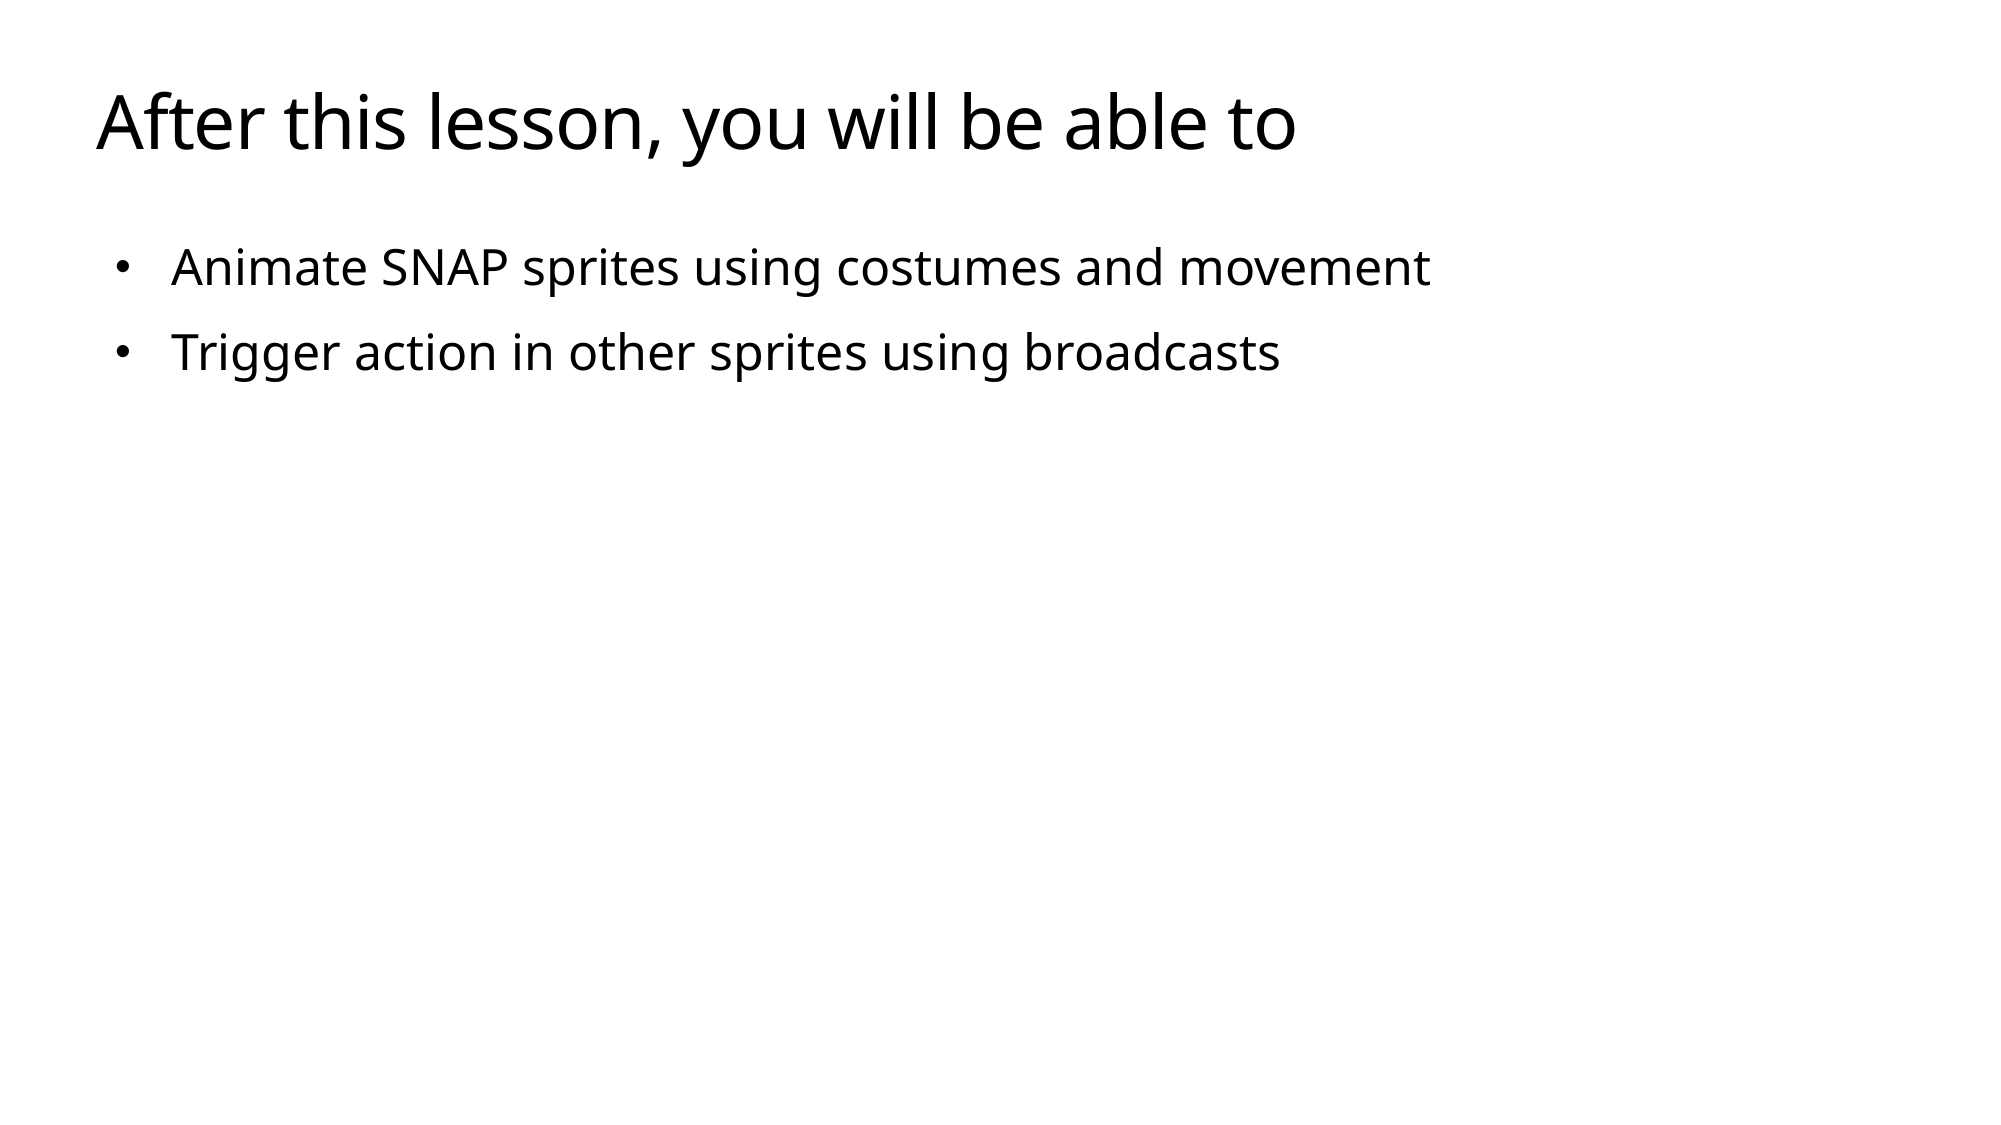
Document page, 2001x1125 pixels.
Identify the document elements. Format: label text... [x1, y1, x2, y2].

text_box Animate SNAP sprites using costumes and movement Trigger action in other sprites using broadcasts [96, 235, 1905, 381]
title After this lesson, you will be able to [96, 75, 1904, 166]
